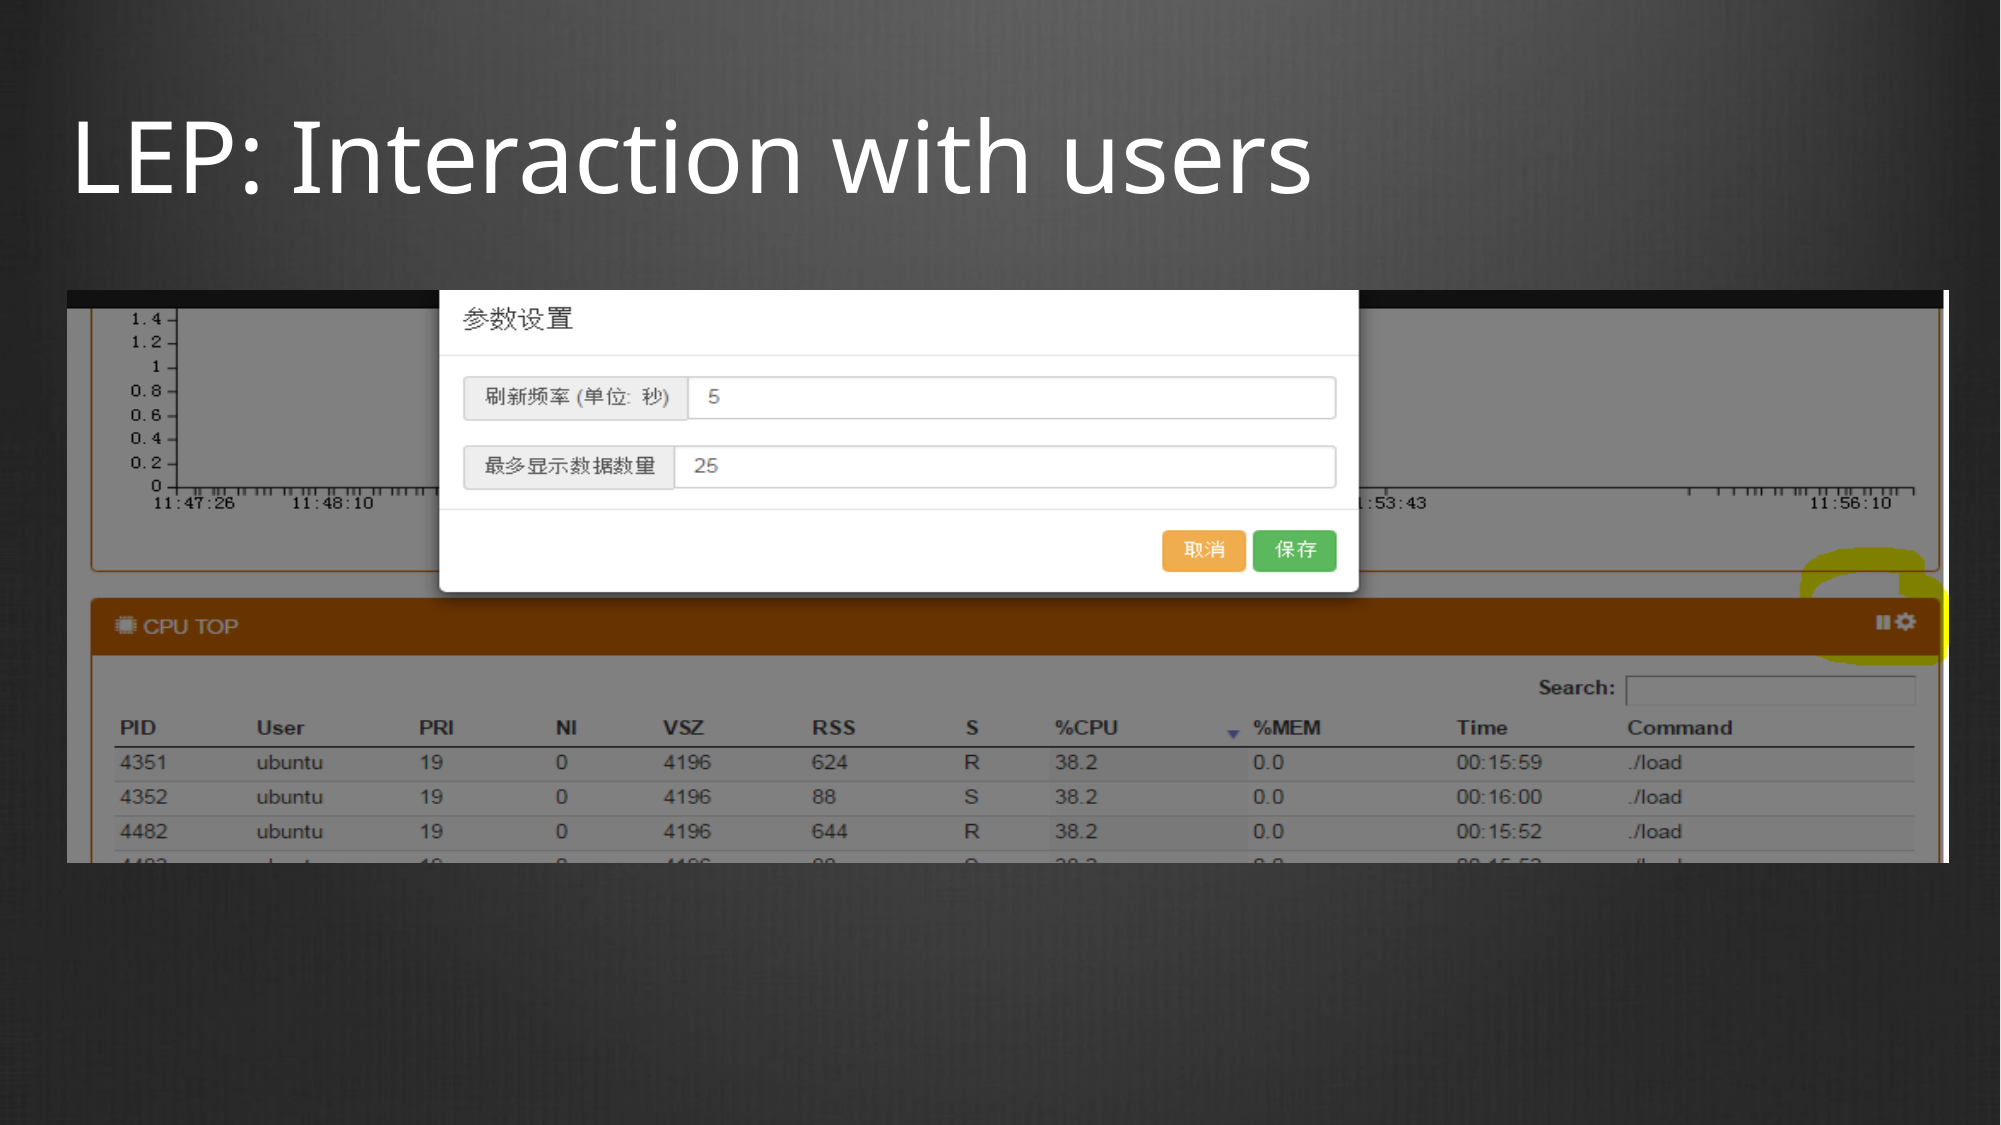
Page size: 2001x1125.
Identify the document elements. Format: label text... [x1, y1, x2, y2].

title LEP: Interaction with users [55, 66, 1855, 242]
picture [67, 290, 1949, 863]
